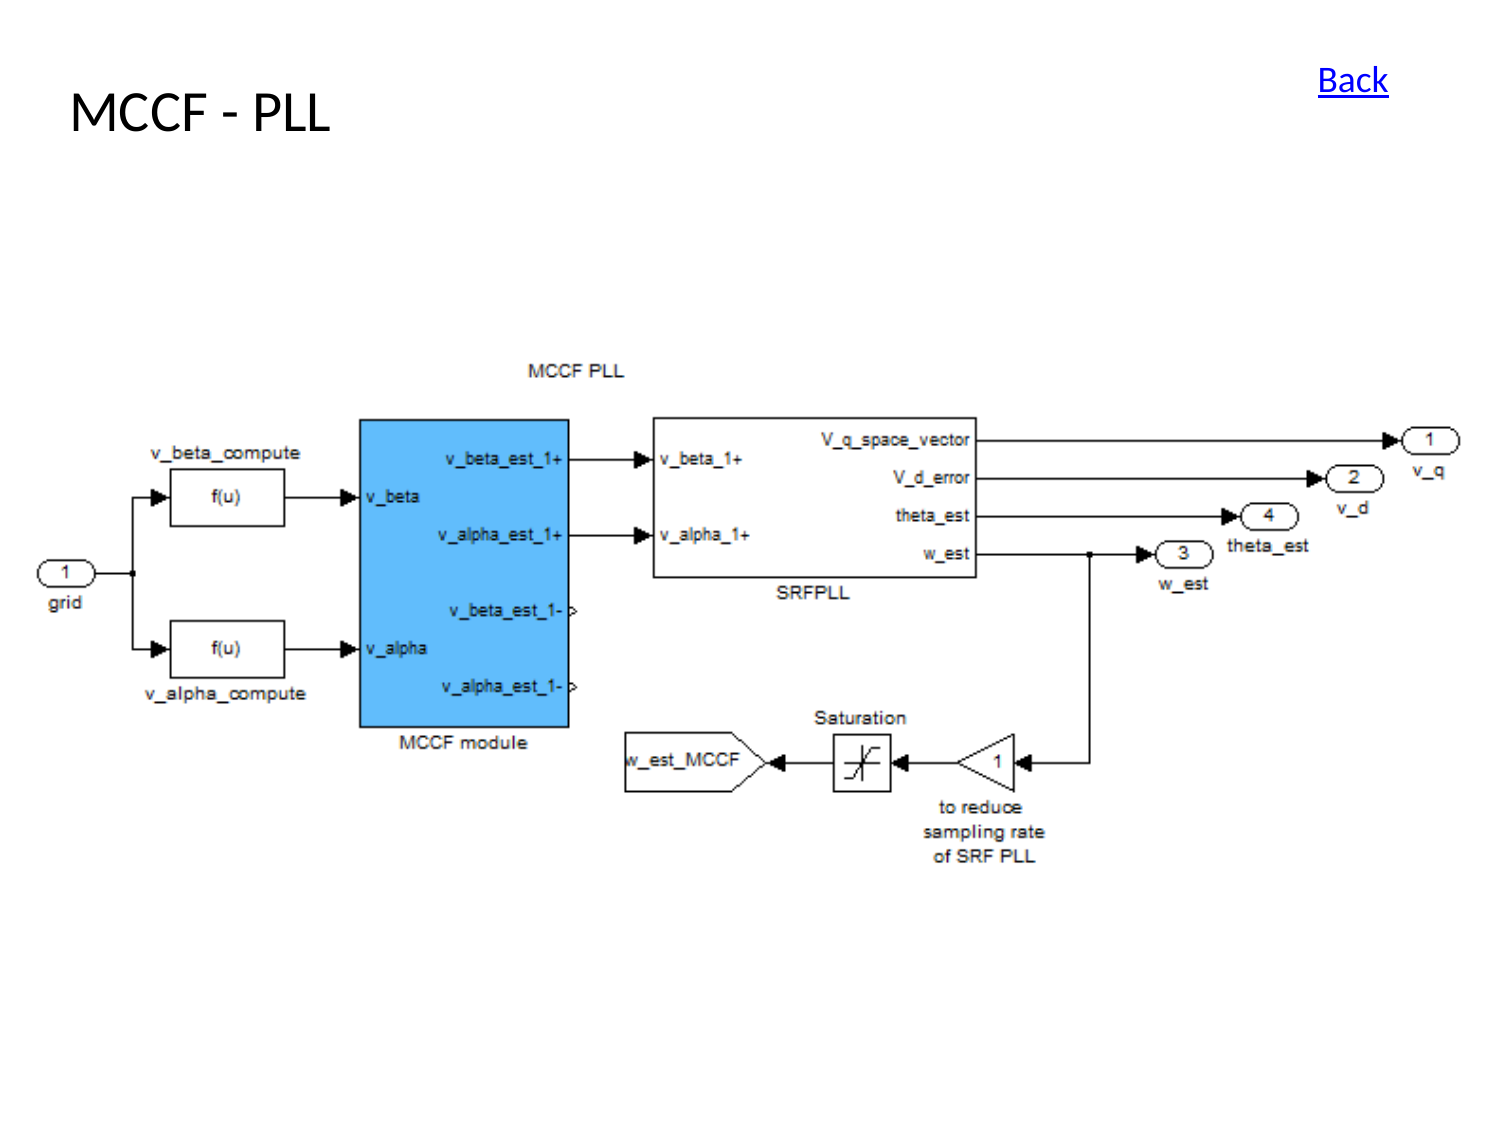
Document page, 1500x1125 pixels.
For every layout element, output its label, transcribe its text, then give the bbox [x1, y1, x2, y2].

picture [28, 337, 1487, 882]
title MCCF - PLL [54, 14, 1405, 203]
text_box Back [1302, 47, 1404, 108]
